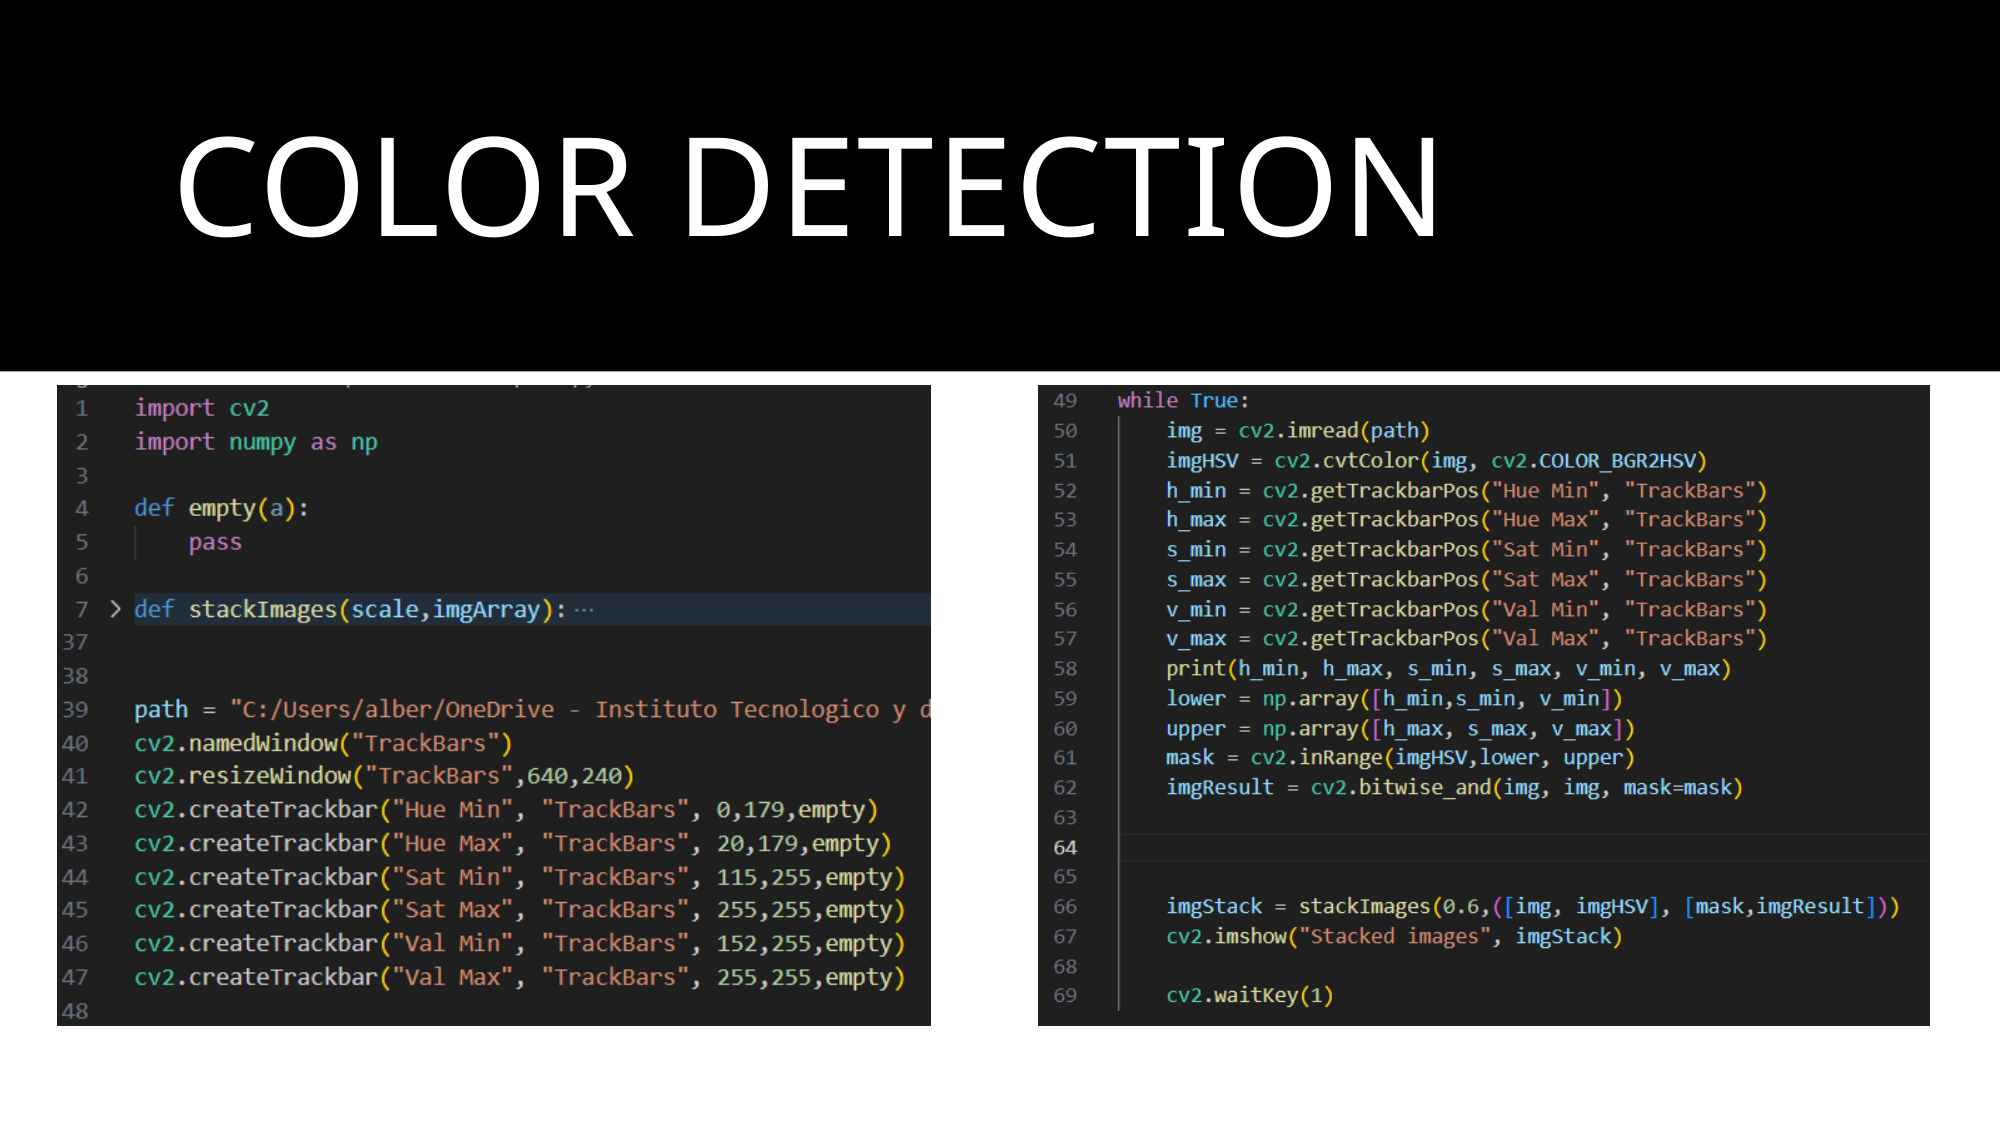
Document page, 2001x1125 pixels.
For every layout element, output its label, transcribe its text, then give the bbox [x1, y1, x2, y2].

picture [1038, 385, 1931, 1026]
title Color detection [157, 52, 1842, 332]
picture [56, 385, 931, 1026]
